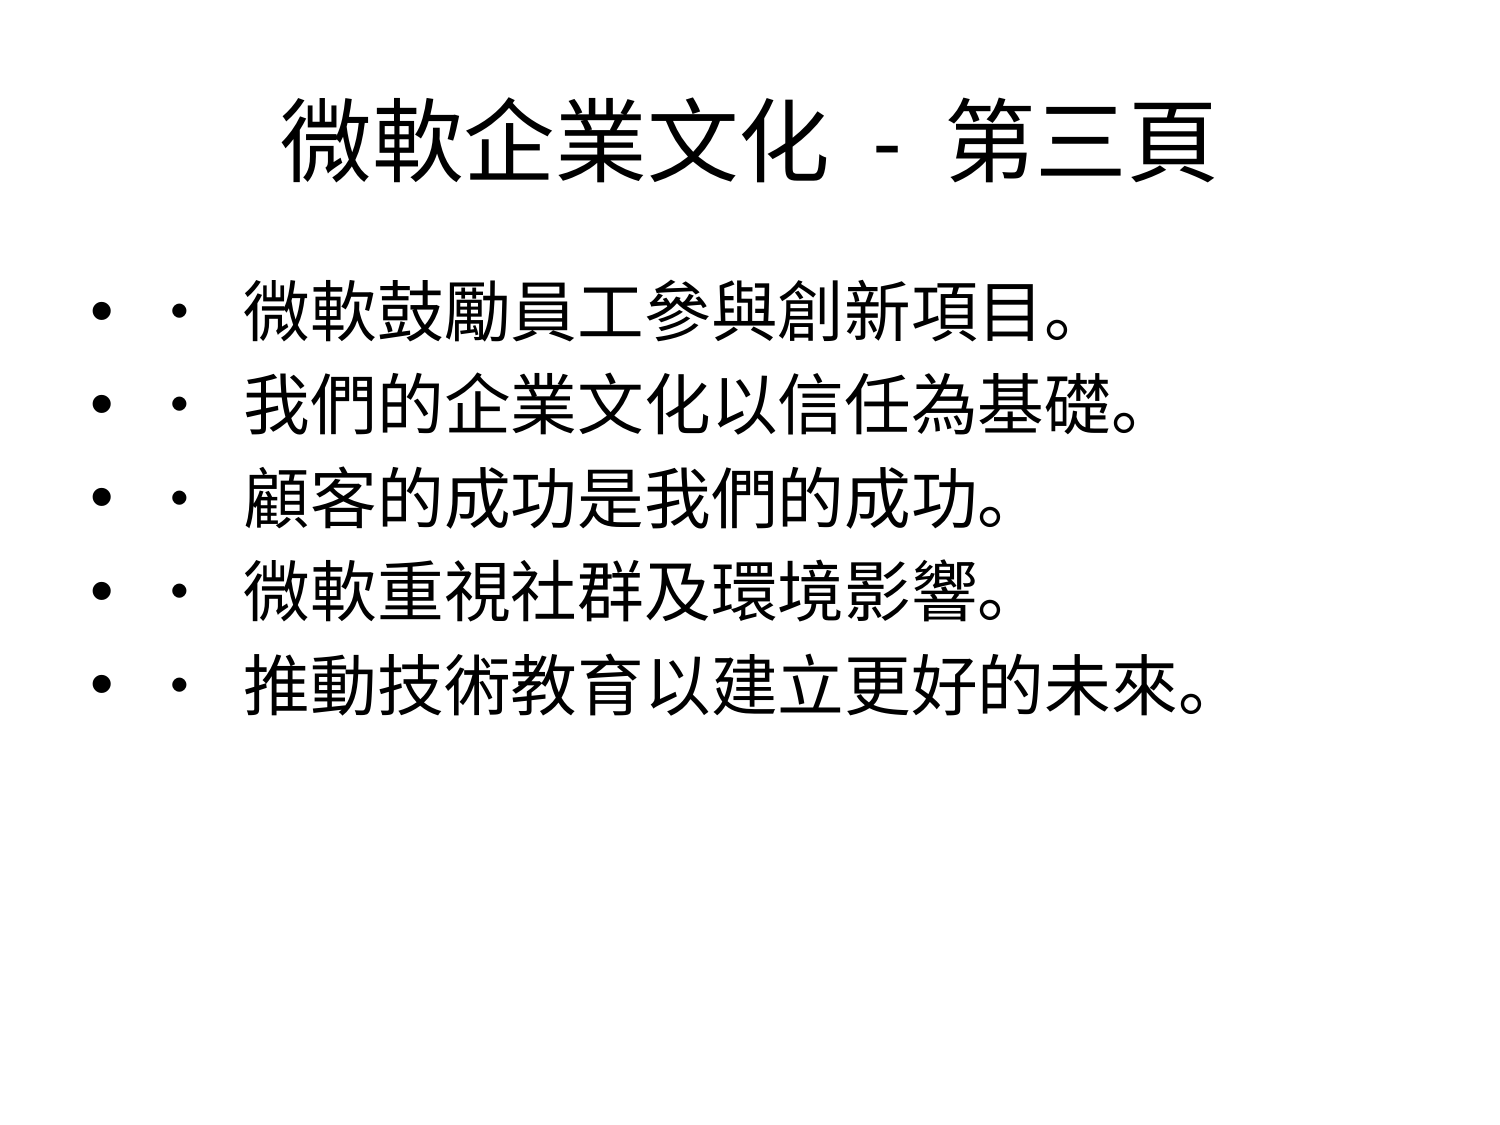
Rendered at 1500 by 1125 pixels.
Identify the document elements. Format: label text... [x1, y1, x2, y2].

title 微軟企業文化 - 第三頁 [75, 45, 1425, 233]
list • 微軟鼓勵員工參與創新項目。 • 我們的企業文化以信任為基礎。 • 顧客的成功是我們的成功。 • 微軟重視社群及環境影響。 • 推動技術教育以建立更好的未來。 [75, 262, 1425, 1005]
